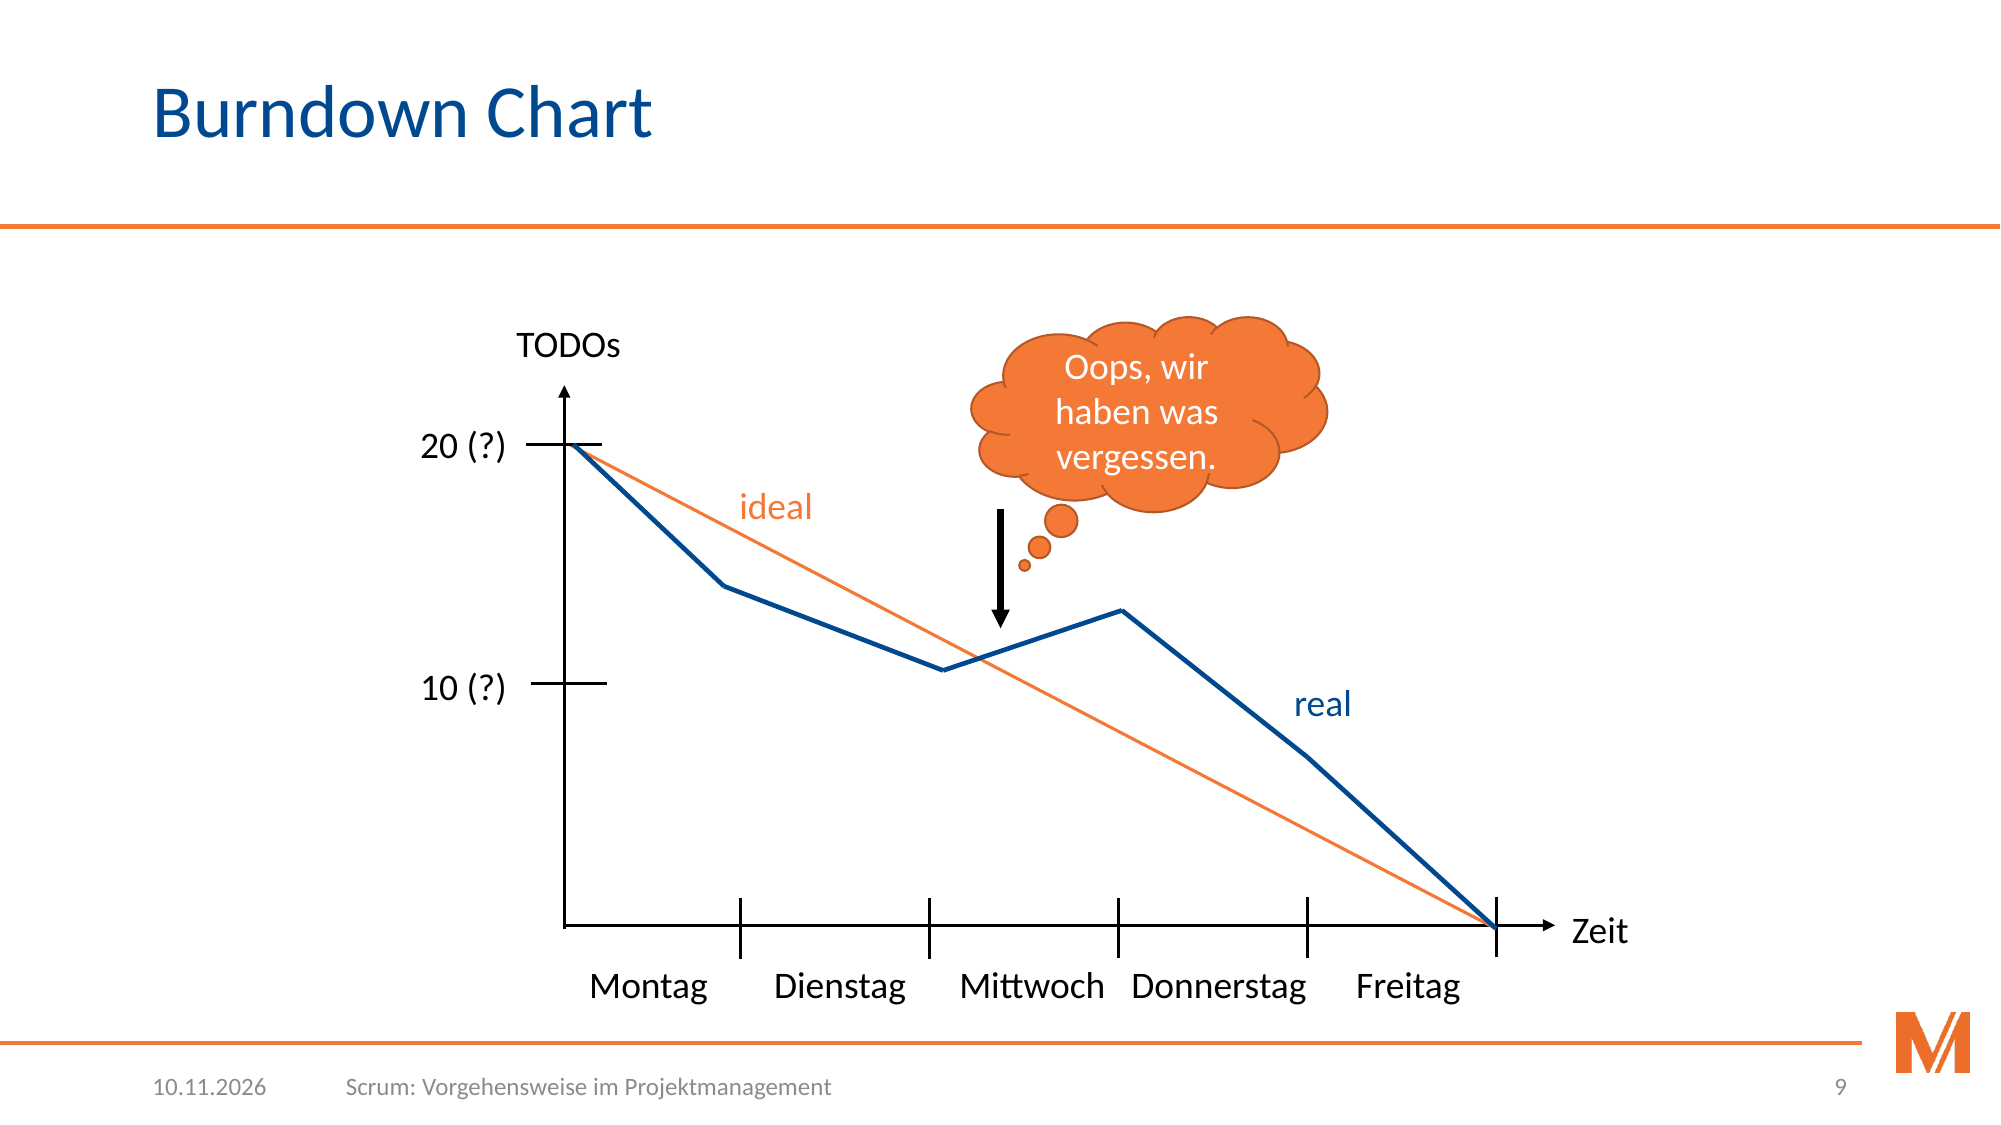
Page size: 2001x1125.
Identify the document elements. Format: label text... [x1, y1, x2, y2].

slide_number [137, 1055, 313, 1116]
text_box Freitag [1341, 953, 1476, 1014]
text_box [568, 445, 573, 683]
text_box Donnerstag [1116, 953, 1322, 1014]
text_box Mittwoch [944, 953, 1116, 1014]
text_box 10 (?) [405, 655, 522, 716]
text_box Dienstag [759, 953, 922, 1014]
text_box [573, 444, 1497, 929]
text_box Zeit [1557, 898, 1644, 959]
picture [1896, 1012, 1970, 1073]
text_box TODOs [501, 312, 636, 373]
slide_number 9 [1743, 1055, 1863, 1116]
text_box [971, 316, 1328, 629]
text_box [568, 684, 573, 929]
footer Scrum: Vorgehensweise im Projektmanagement [330, 1055, 1721, 1116]
text_box Montag [574, 953, 723, 1014]
text_box 20 (?) [405, 414, 522, 474]
title Burndown Chart [137, 24, 1863, 203]
